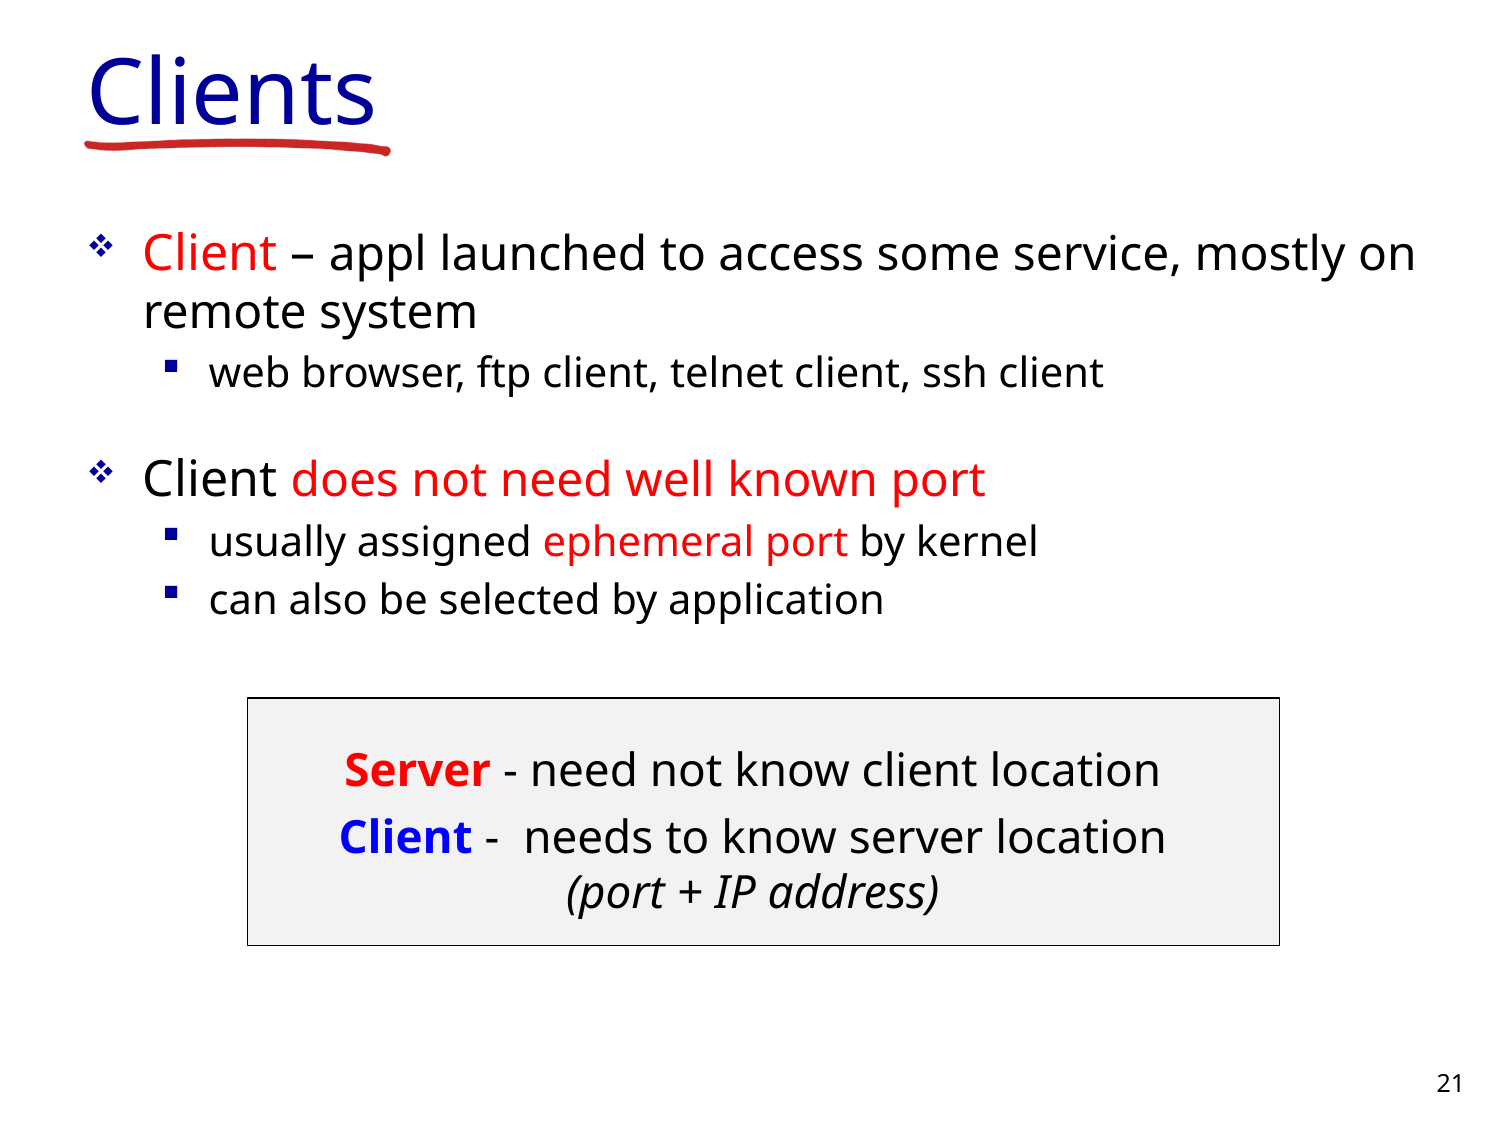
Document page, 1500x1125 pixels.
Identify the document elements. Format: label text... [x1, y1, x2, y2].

list Client – appl launched to access some service, mostly on remote system web browser, ftp client, telnet client, ssh client Client does not need well known port usually assigned ephemeral port by kernel can also be selected by application Server - need not know client location Client - needs to know server location (port + IP address) [71, 212, 1435, 1100]
title Clients [71, 12, 796, 163]
picture [82, 133, 394, 161]
slide_number 21 [1421, 1059, 1497, 1123]
